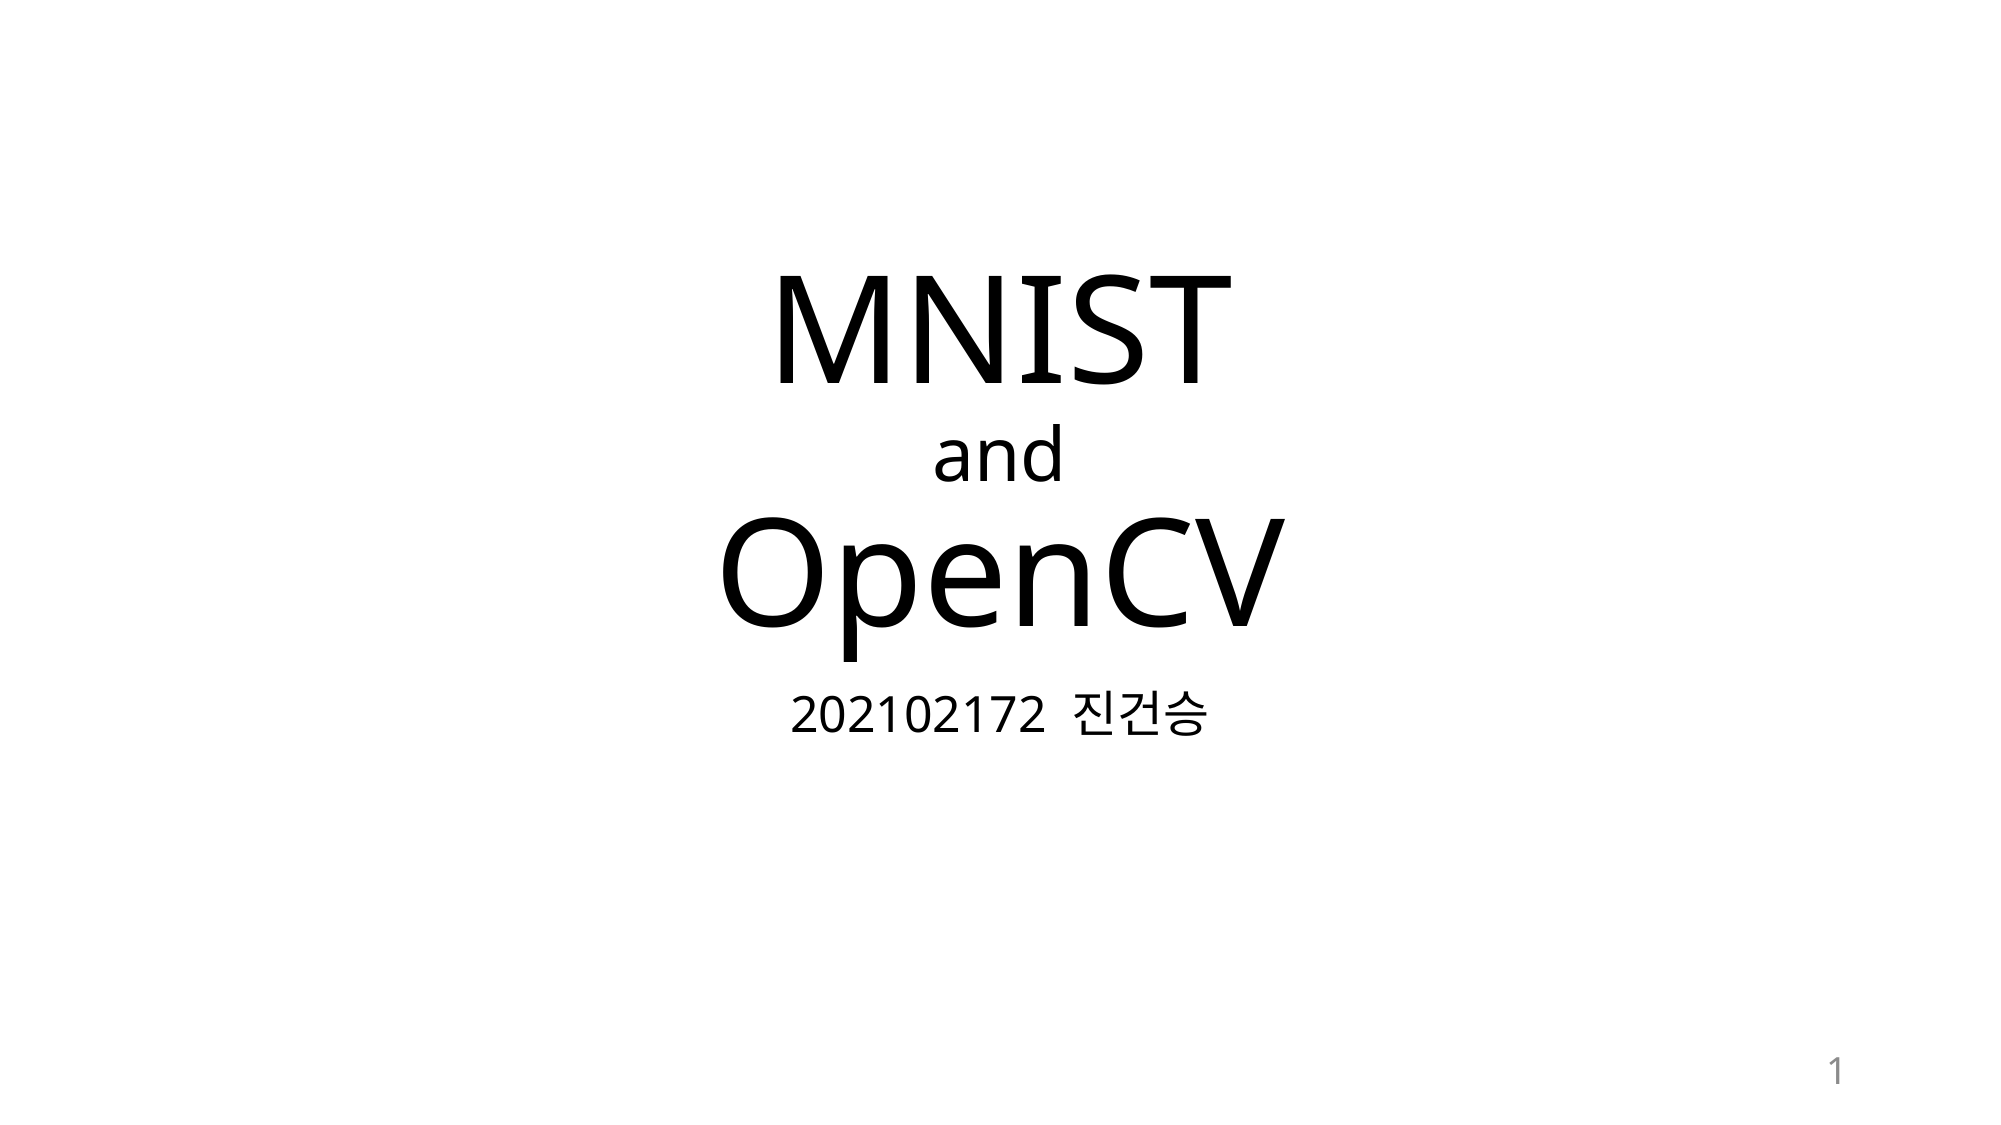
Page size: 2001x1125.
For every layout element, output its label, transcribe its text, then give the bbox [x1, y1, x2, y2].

subtitle 202102172 진건승 [249, 681, 1750, 954]
slide_number 1 [1412, 1042, 1863, 1103]
title MNIST and OpenCV [249, 146, 1750, 667]
